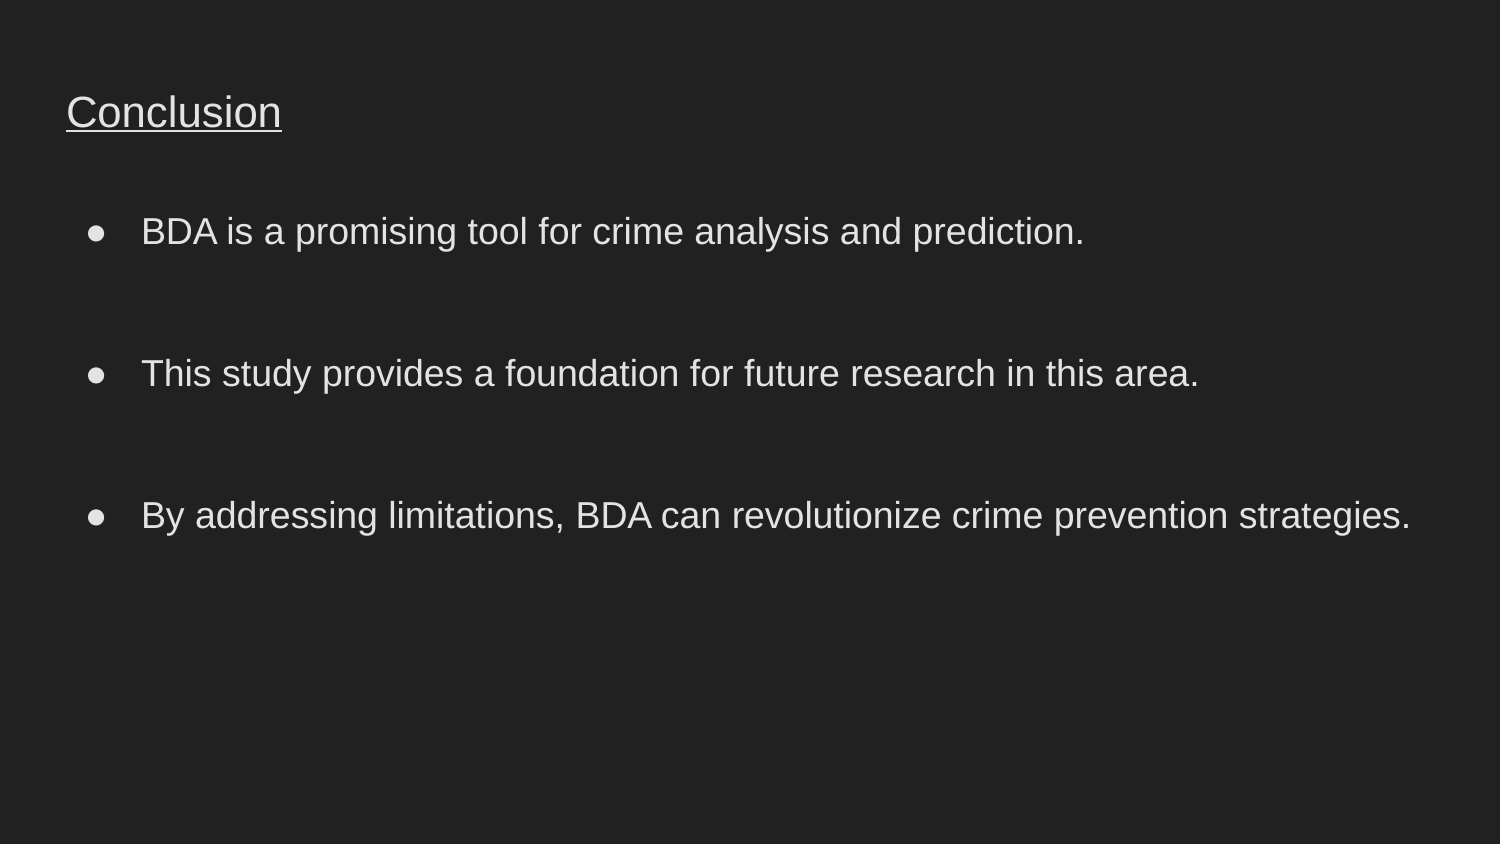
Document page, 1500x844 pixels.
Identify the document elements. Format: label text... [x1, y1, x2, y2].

title Conclusion [51, 72, 1449, 167]
list BDA is a promising tool for crime analysis and prediction. This study provides a foundation for future research in this area. By addressing limitations, BDA can revolutionize crime prevention strategies. [51, 189, 1449, 750]
